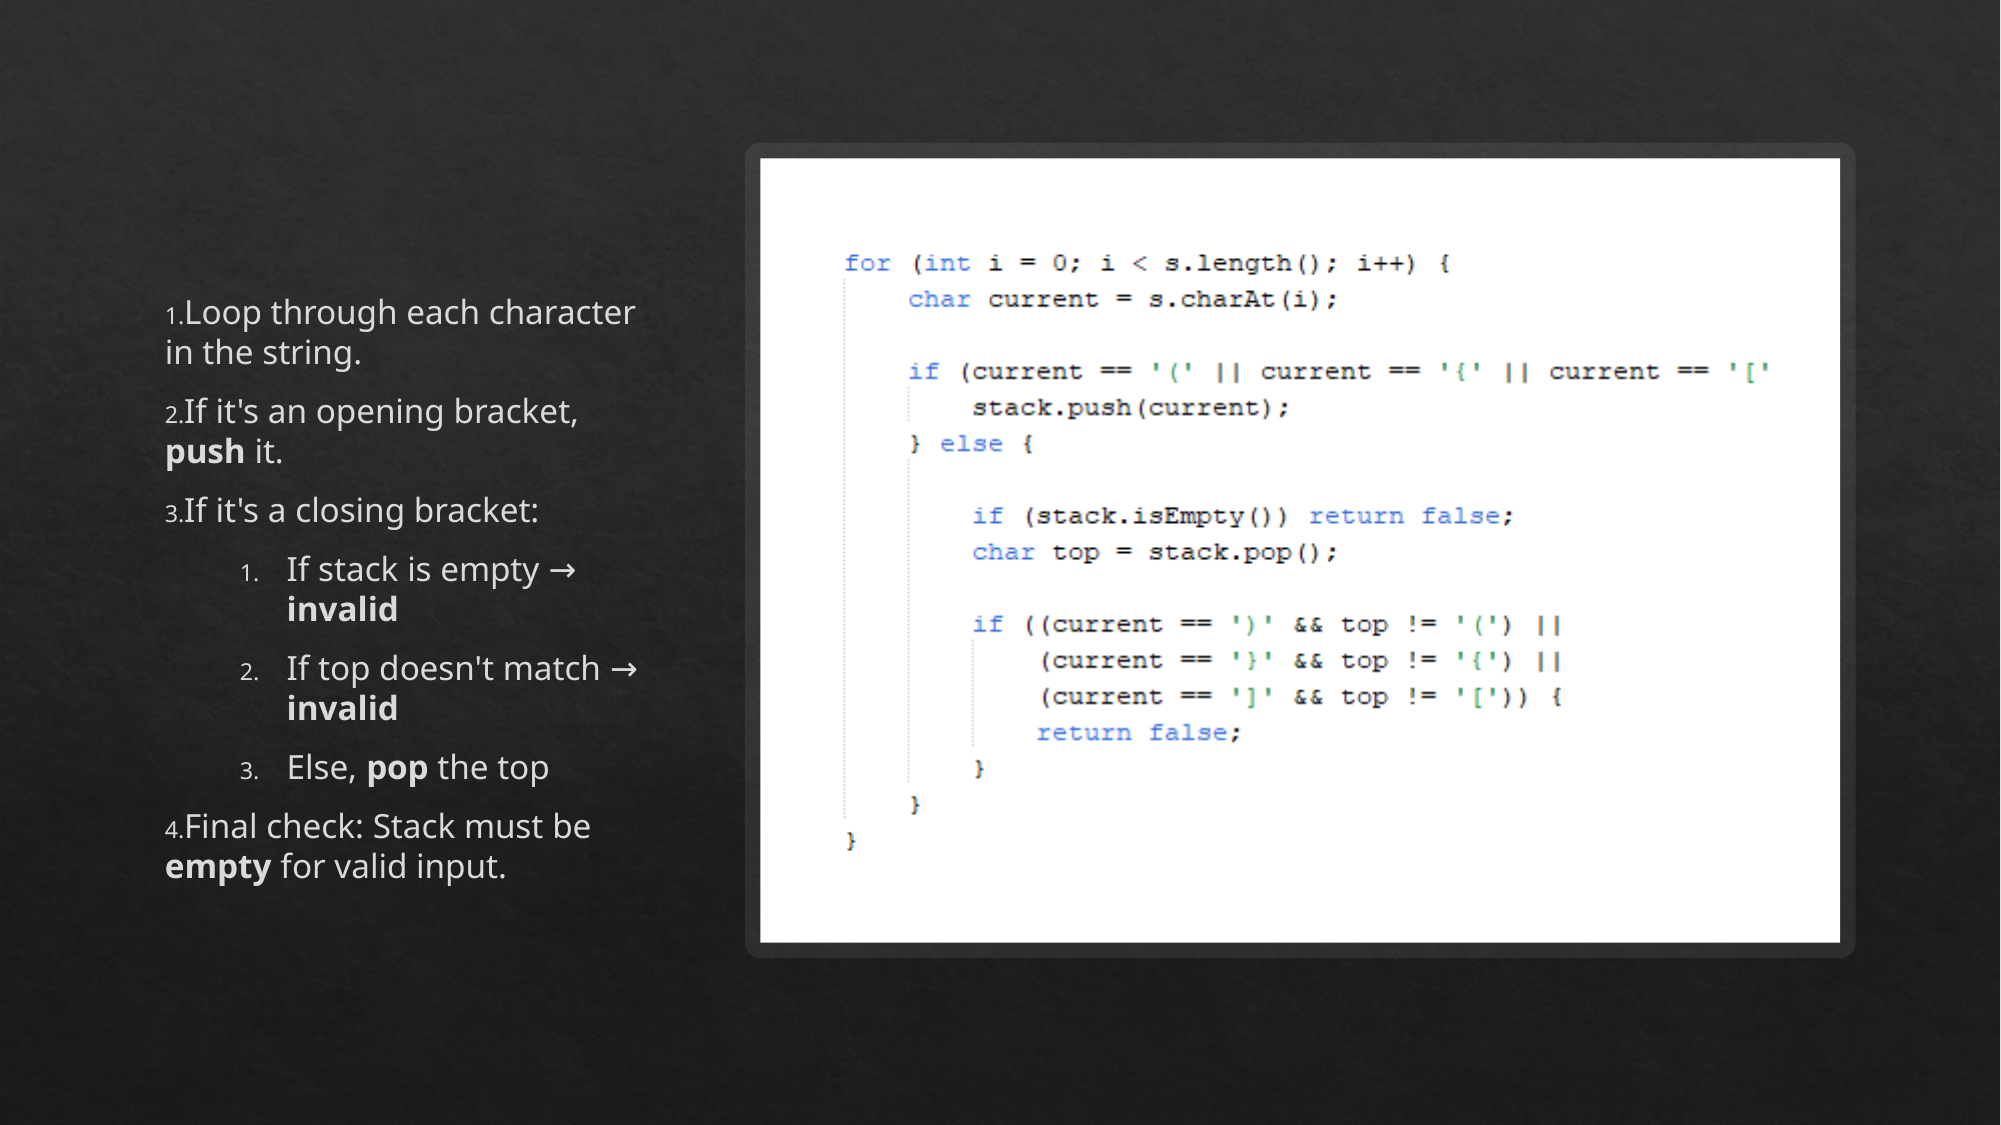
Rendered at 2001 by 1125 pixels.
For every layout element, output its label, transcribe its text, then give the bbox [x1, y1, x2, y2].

picture [839, 235, 1772, 866]
text_box Loop through each character in the string. If it's an opening bracket, push it. If it's a closing bracket: If stack is empty → invalid If top doesn't match → invalid Else, pop the top Final check: Stack must be empty for valid input. [149, 284, 655, 950]
text_box [759, 157, 1841, 944]
